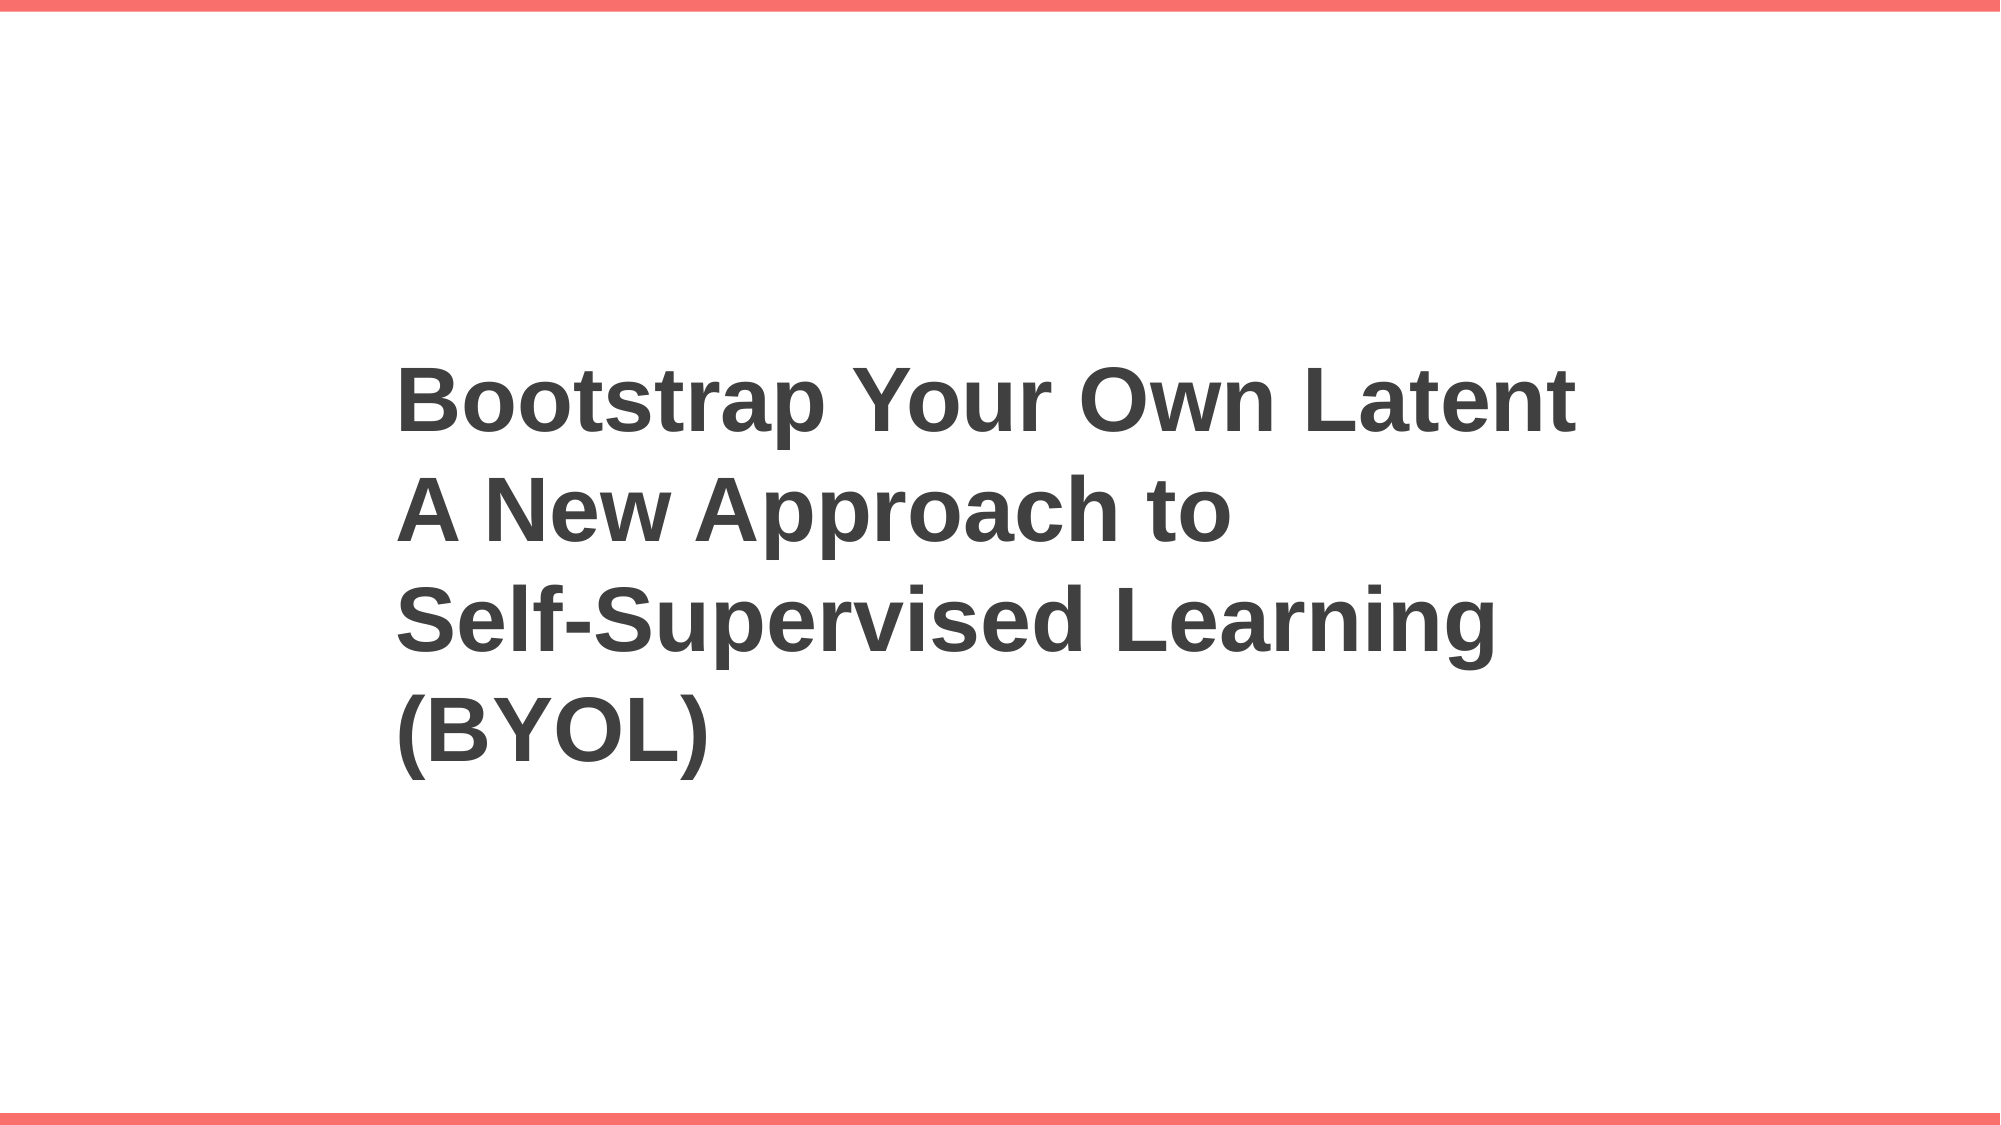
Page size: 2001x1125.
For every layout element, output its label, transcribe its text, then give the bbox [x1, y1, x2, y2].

text_box [0, 0, 2000, 13]
text_box [0, 1112, 2000, 1125]
text_box Bootstrap Your Own Latent A New Approach to Self-Supervised Learning (BYOL) [380, 332, 1620, 788]
